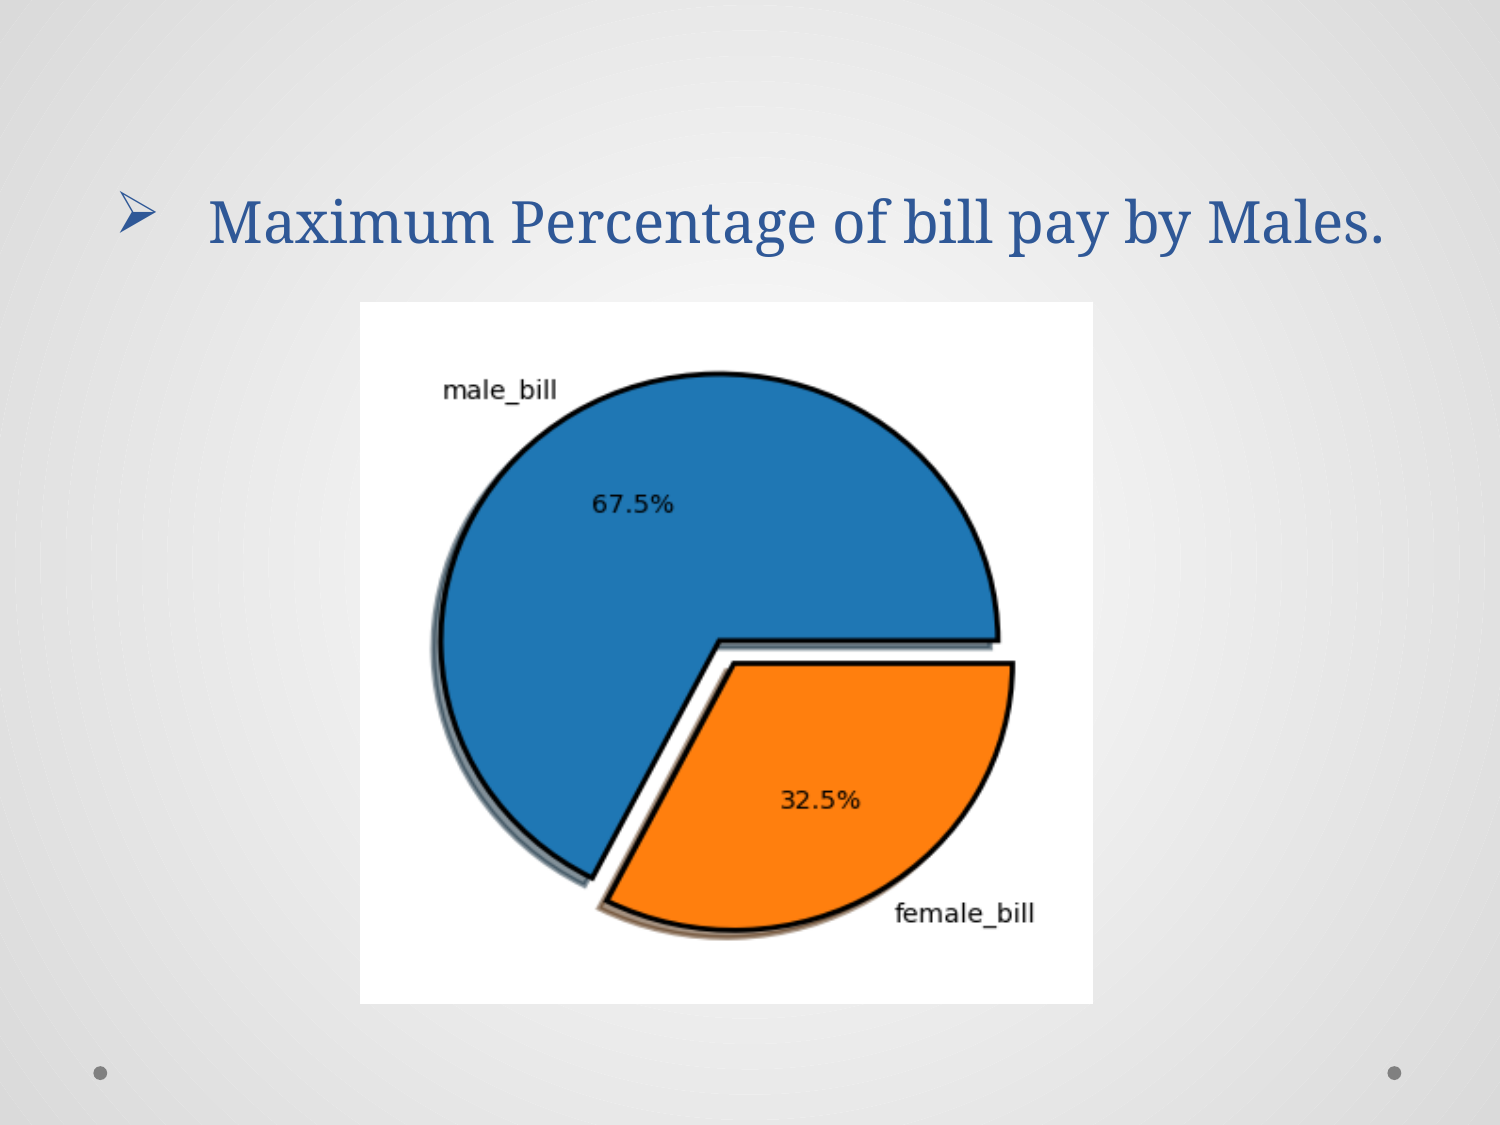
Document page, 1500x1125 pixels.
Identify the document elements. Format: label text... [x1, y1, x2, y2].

picture [359, 302, 1093, 1005]
list [75, 262, 1425, 1005]
title Maximum Percentage of bill pay by Males. [75, 0, 1425, 262]
